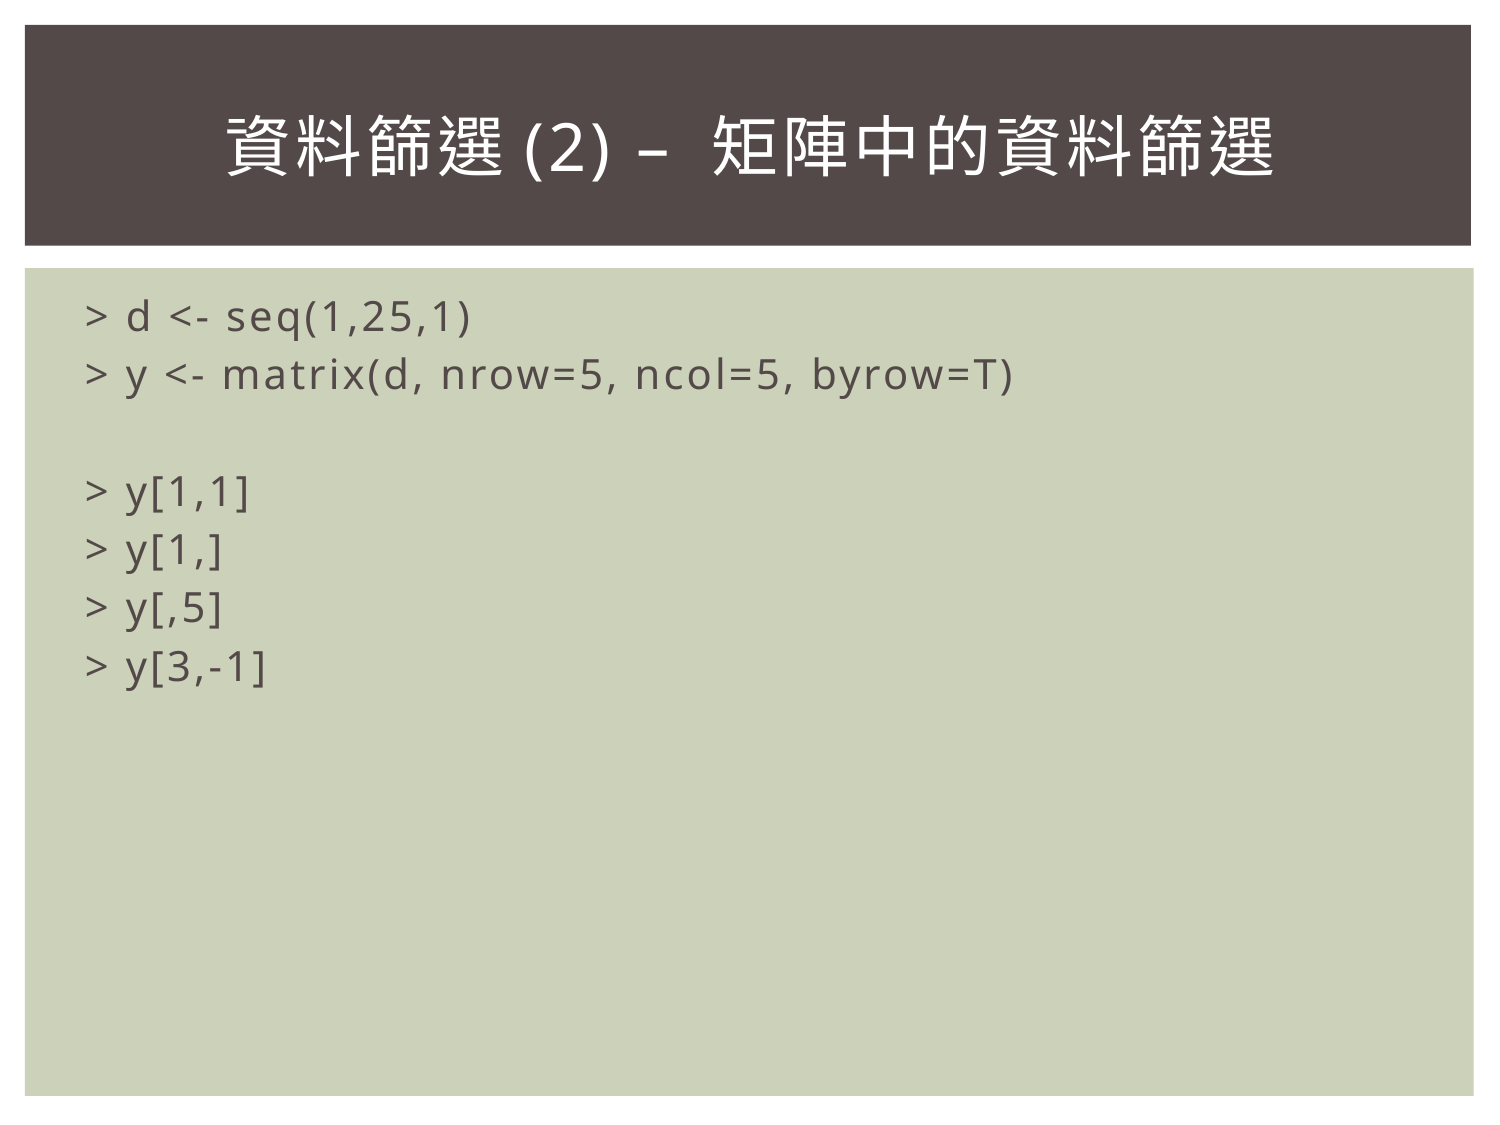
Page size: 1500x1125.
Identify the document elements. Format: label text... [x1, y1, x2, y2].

list > d <- seq(1,25,1) > y <- matrix(d, nrow=5, ncol=5, byrow=T) > y[1,1] > y[1,] > y[,5] > y[3,-1] [62, 281, 1442, 1005]
title 資料篩選(2) – 矩陣中的資料篩選 [62, 58, 1438, 232]
